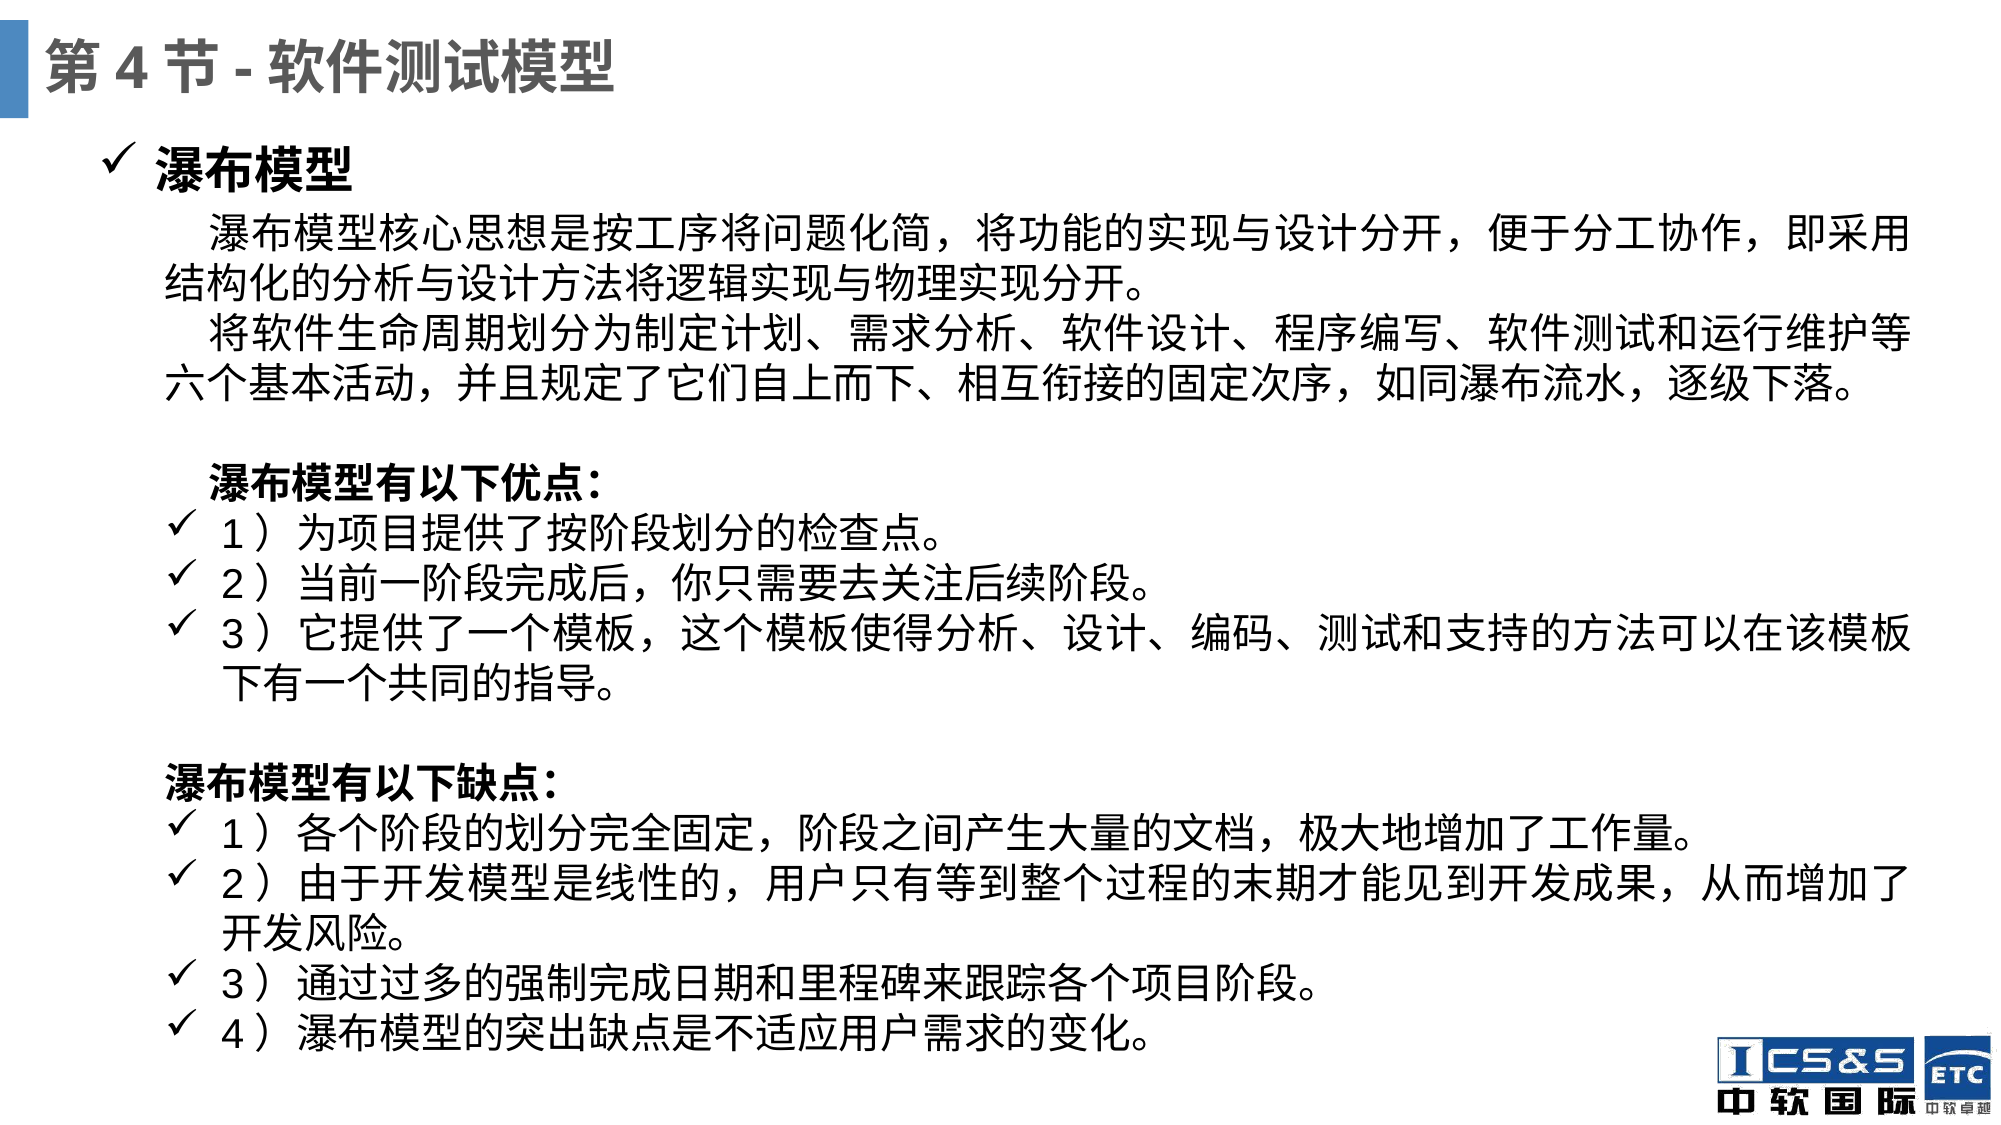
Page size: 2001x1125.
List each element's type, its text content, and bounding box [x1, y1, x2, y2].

text_box 瀑布模型 [0, 101, 396, 206]
text_box 瀑布模型核心思想是按工序将问题化简，将功能的实现与设计分开，便于分工协作，即采用结构化的分析与设计方法将逻辑实现与物理实现分开。 将软件生命周期划分为制定计划、需求分析、软件设计、程序编写、软件测试和运行维护等六个基本活动，并且规定了它们自上而下、相互衔接的固定次序，如同瀑布流水，逐级下落。 瀑布模型有以下优点： 1）为项目提供了按阶段划分的检查点。 2）当前一阶段完成后，你只需要去关注后续阶段。 3）它提供了一个模板，这个模板使得分析、设计、编码、测试和支持的方法可以在该模板下有一个共同的指导。 瀑布模型有以下缺点： 1）各个阶段的划分完全固定，阶段之间产生大量的文档，极大地增加了工作量。 2）由于开发模型是线性的，用户只有等到整个过程的末期才能见到开发成果，从而增加了开发风险。 3）通过过多的强制完成日期和里程碑来跟踪各个项目阶段。 4）瀑布模型的突出缺点是不适应用户需求的变化。 [150, 199, 1927, 1065]
title 第4节-软件测试模型 [28, 20, 1927, 119]
picture [1706, 1026, 2000, 1125]
